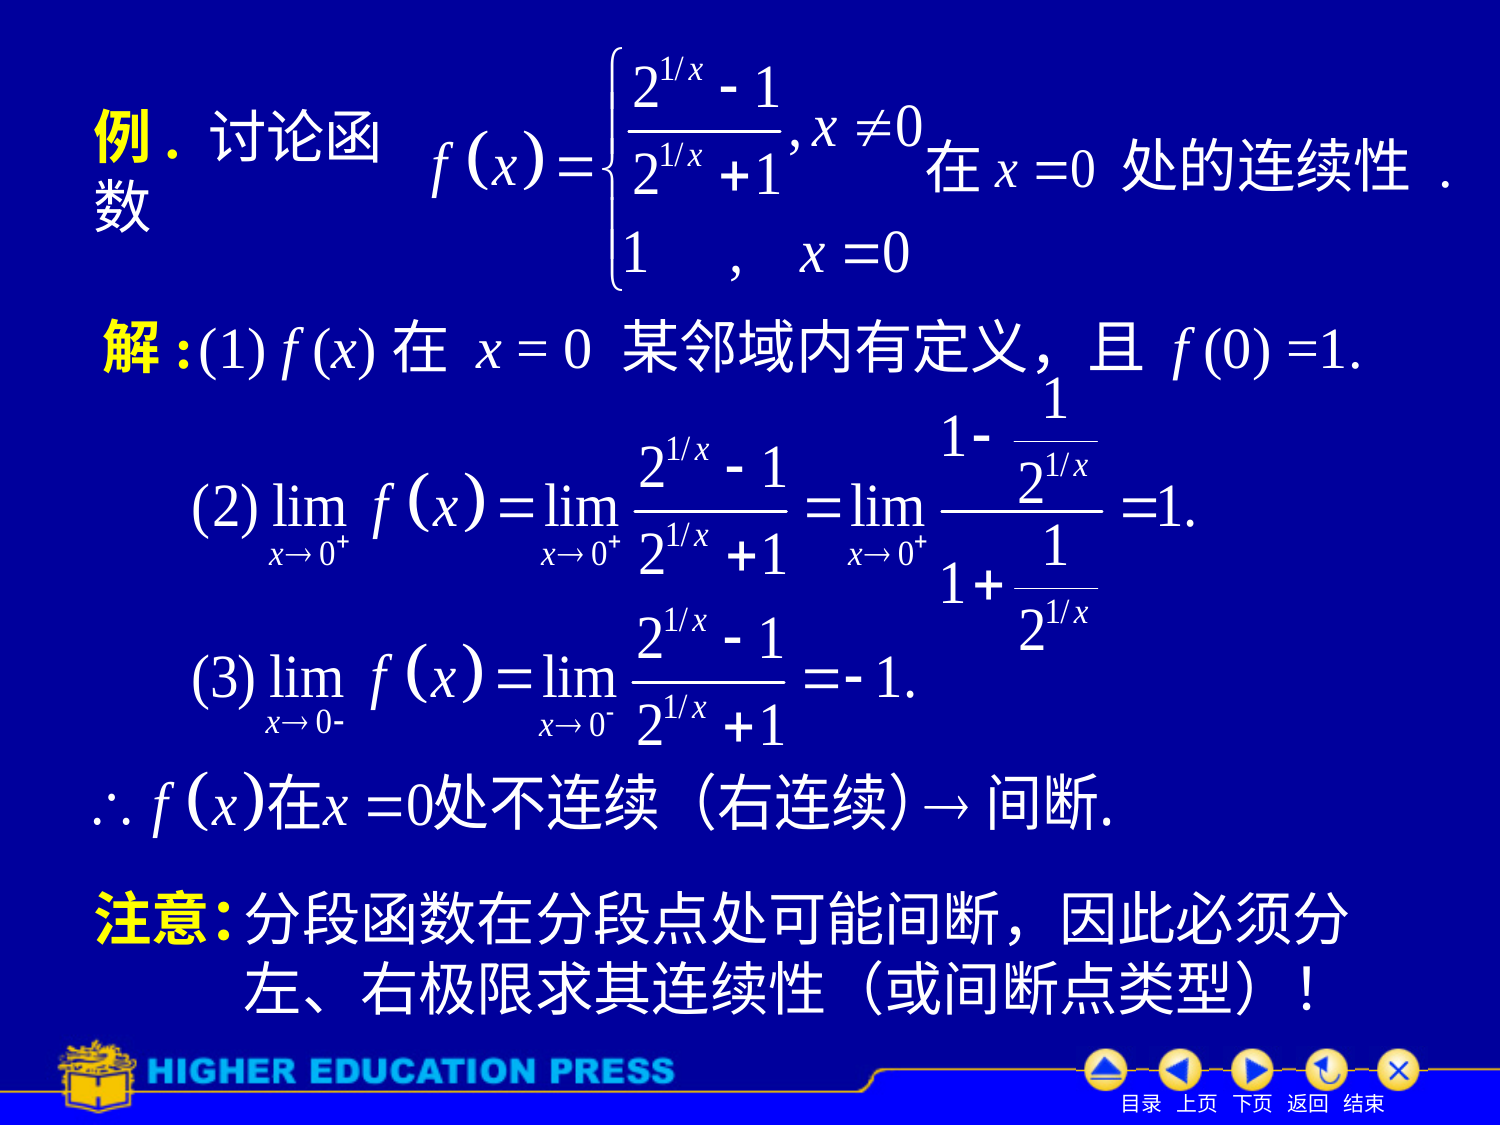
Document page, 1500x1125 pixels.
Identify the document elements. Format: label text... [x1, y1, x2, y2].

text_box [985, 135, 1106, 201]
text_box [87, 758, 1123, 862]
text_box 处的连续性 . [1105, 122, 1496, 207]
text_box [412, 36, 935, 303]
text_box 分段函数在分段点处可能间断，因此必须分左、右极限求其连续性（或间断点类型）！ [229, 874, 1371, 1030]
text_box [183, 590, 925, 758]
title 例. 讨论函数 [77, 131, 412, 208]
text_box 在 [935, 122, 1060, 208]
text_box 注意： [78, 874, 283, 960]
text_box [183, 357, 1205, 665]
picture [0, 0, 1500, 1125]
text_box (1) f (x)在 x = 0 某邻域内有定义，且 f (0) =1. [183, 302, 1417, 388]
text_box 解: [87, 302, 183, 388]
